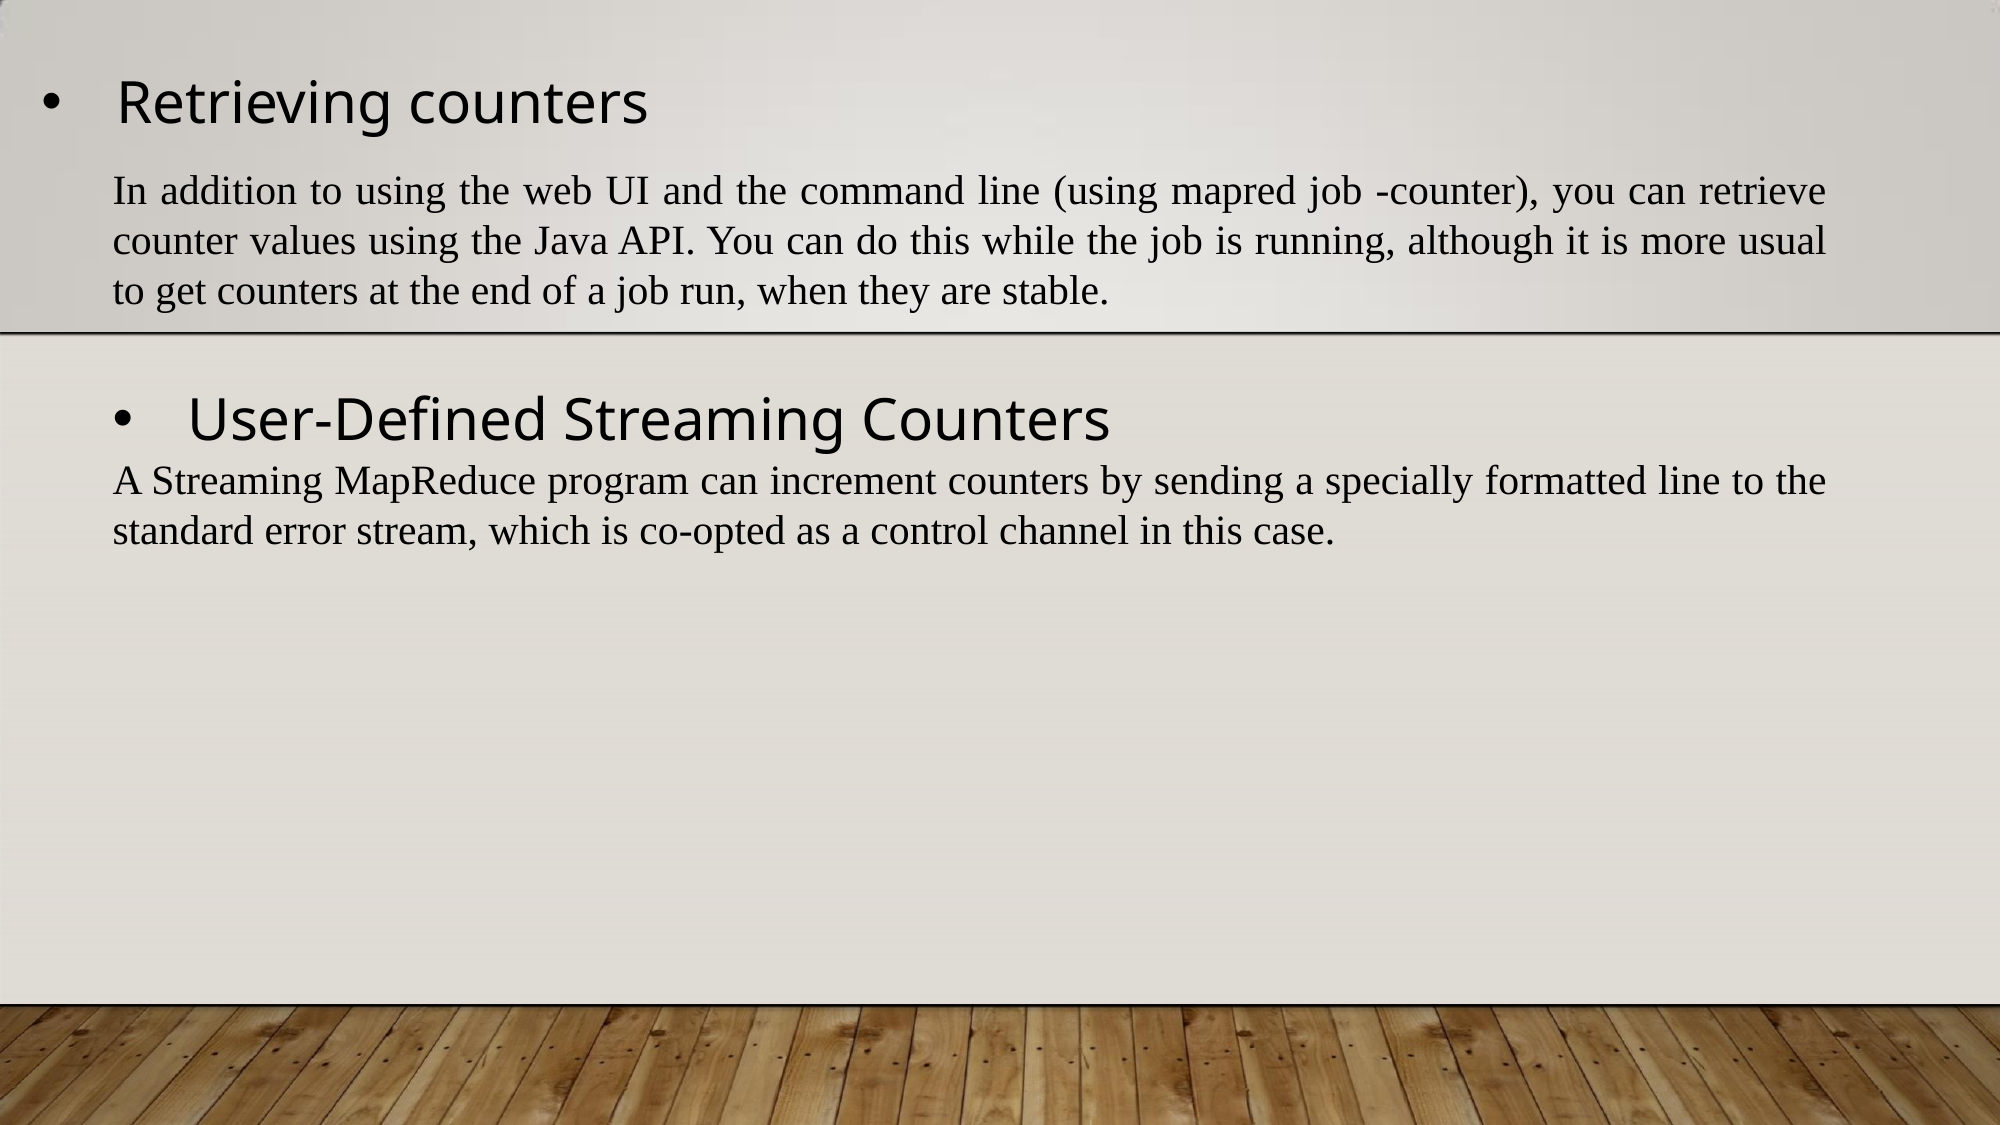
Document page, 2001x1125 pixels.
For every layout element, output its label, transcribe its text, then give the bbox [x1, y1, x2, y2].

title Retrieving counters [41, 64, 1959, 136]
picture [0, 1007, 2000, 1125]
list In addition to using the web UI and the command line (using mapred job -counter), you can retrieve counter values using the Java API. You can do this while the job is running, although it is more usual to get counters at the end of a job run, when they are stable. User-Defined Streaming Counters A Streaming MapReduce program can increment counters by sending a specially formatted line to the standard error stream, which is co-opted as a control channel in this case. [112, 162, 1829, 607]
picture [0, 0, 2000, 1004]
